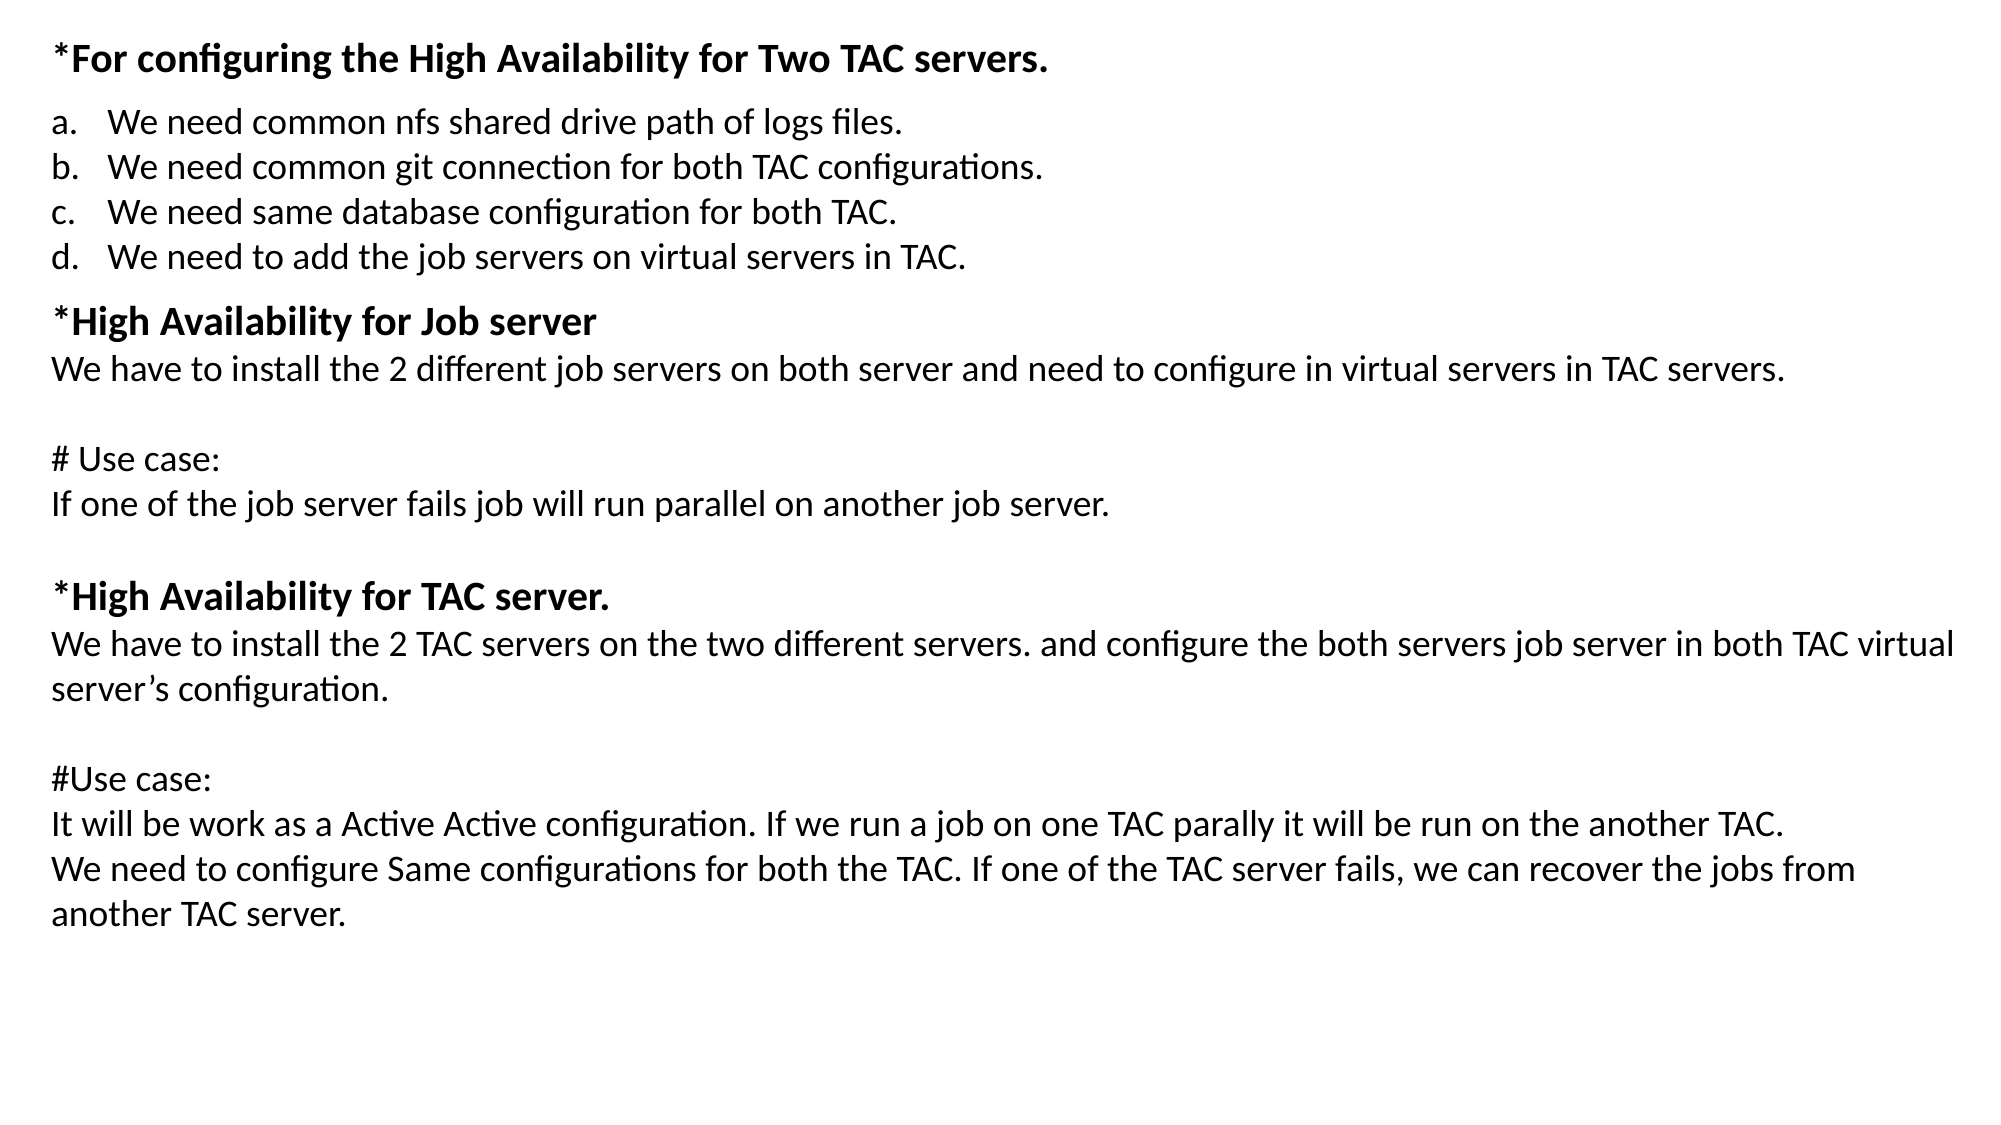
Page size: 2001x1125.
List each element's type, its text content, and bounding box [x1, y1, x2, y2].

text_box *For configuring the High Availability for Two TAC servers. We need common nfs shared drive path of logs files. We need common git connection for both TAC configurations. We need same database configuration for both TAC. We need to add the job servers on virtual servers in TAC. *High Availability for Job server We have to install the 2 different job servers on both server and need to configure in virtual servers in TAC servers. # Use case: If one of the job server fails job will run parallel on another job server. *High Availability for TAC server. We have to install the 2 TAC servers on the two different servers. and configure the both servers job server in both TAC virtual server’s configuration. #Use case: It will be work as a Active Active configuration. If we run a job on one TAC parally it will be run on the another TAC. We need to configure Same configurations for both the TAC. If one of the TAC server fails, we can recover the jobs from another TAC server. [36, 22, 1973, 942]
